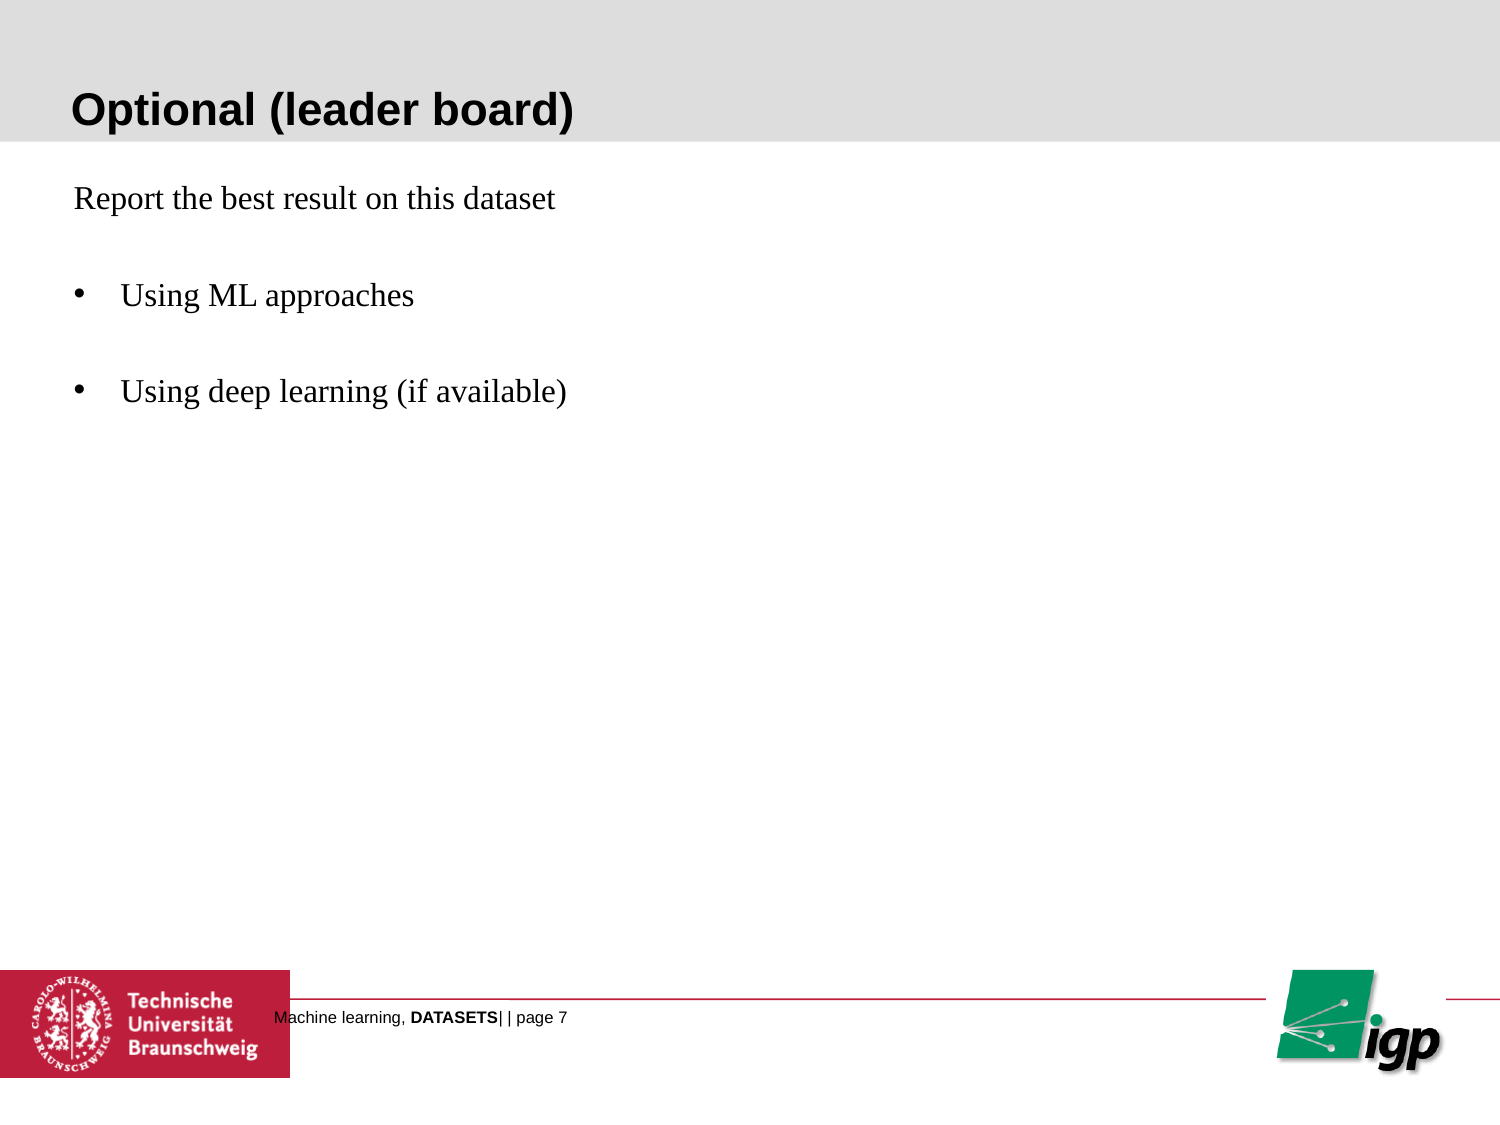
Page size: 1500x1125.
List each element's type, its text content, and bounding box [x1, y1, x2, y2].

picture [0, 970, 290, 1078]
list Using ML approaches [73, 259, 1448, 327]
title Optional (leader board) [70, 17, 1445, 135]
list Report the best result on this dataset [73, 162, 1448, 230]
picture [1266, 960, 1446, 1078]
list Using deep learning (if available) [73, 355, 1448, 423]
